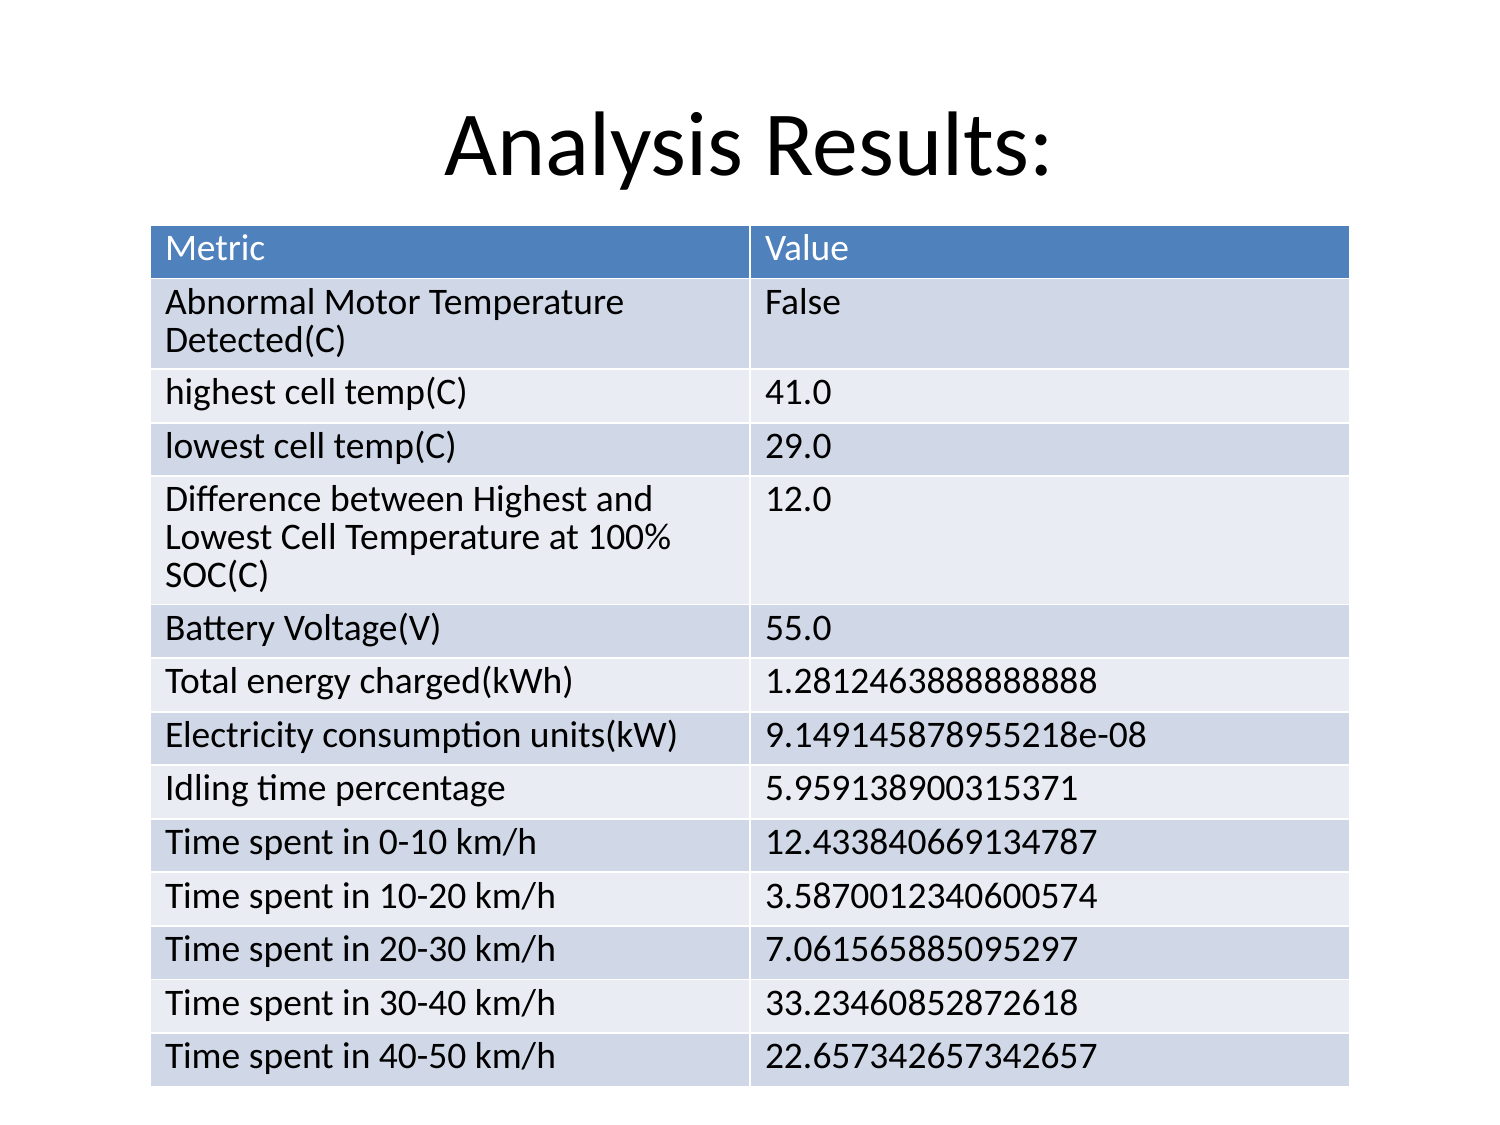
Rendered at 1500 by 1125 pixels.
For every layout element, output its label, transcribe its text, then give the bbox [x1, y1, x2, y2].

title Analysis Results: [75, 45, 1425, 233]
table_cell Abnormal Motor Temperature Detected(C) [151, 279, 749, 368]
table_cell Time spent in 10-20 km/h [151, 873, 749, 925]
table_cell False [751, 279, 1349, 368]
table_cell 3.5870012340600574 [751, 873, 1349, 925]
table_cell 55.0 [751, 605, 1349, 657]
table_cell Time spent in 0-10 km/h [151, 820, 749, 871]
table_cell Time spent in 30-40 km/h [151, 980, 749, 1032]
table_cell 22.657342657342657 [751, 1034, 1349, 1086]
table_cell lowest cell temp(C) [151, 424, 749, 475]
table_cell Difference between Highest and Lowest Cell Temperature at 100% SOC(C) [151, 477, 749, 604]
table_cell Battery Voltage(V) [151, 605, 749, 657]
table_header Metric [151, 226, 749, 278]
table_cell 1.2812463888888888 [751, 659, 1349, 711]
table_cell Time spent in 40-50 km/h [151, 1034, 749, 1086]
table_cell Total energy charged(kWh) [151, 659, 749, 711]
table_cell 29.0 [751, 424, 1349, 475]
table_cell 12.433840669134787 [751, 820, 1349, 871]
table_cell Idling time percentage [151, 766, 749, 818]
table_cell 7.061565885095297 [751, 927, 1349, 979]
table_cell Time spent in 20-30 km/h [151, 927, 749, 979]
table_cell 12.0 [751, 477, 1349, 604]
table_cell 41.0 [751, 370, 1349, 422]
table_cell 33.23460852872618 [751, 980, 1349, 1032]
table_cell highest cell temp(C) [151, 370, 749, 422]
table_cell 9.149145878955218e-08 [751, 713, 1349, 764]
table_header Value [751, 226, 1349, 278]
table_cell 5.959138900315371 [751, 766, 1349, 818]
table_cell Electricity consumption units(kW) [151, 713, 749, 764]
